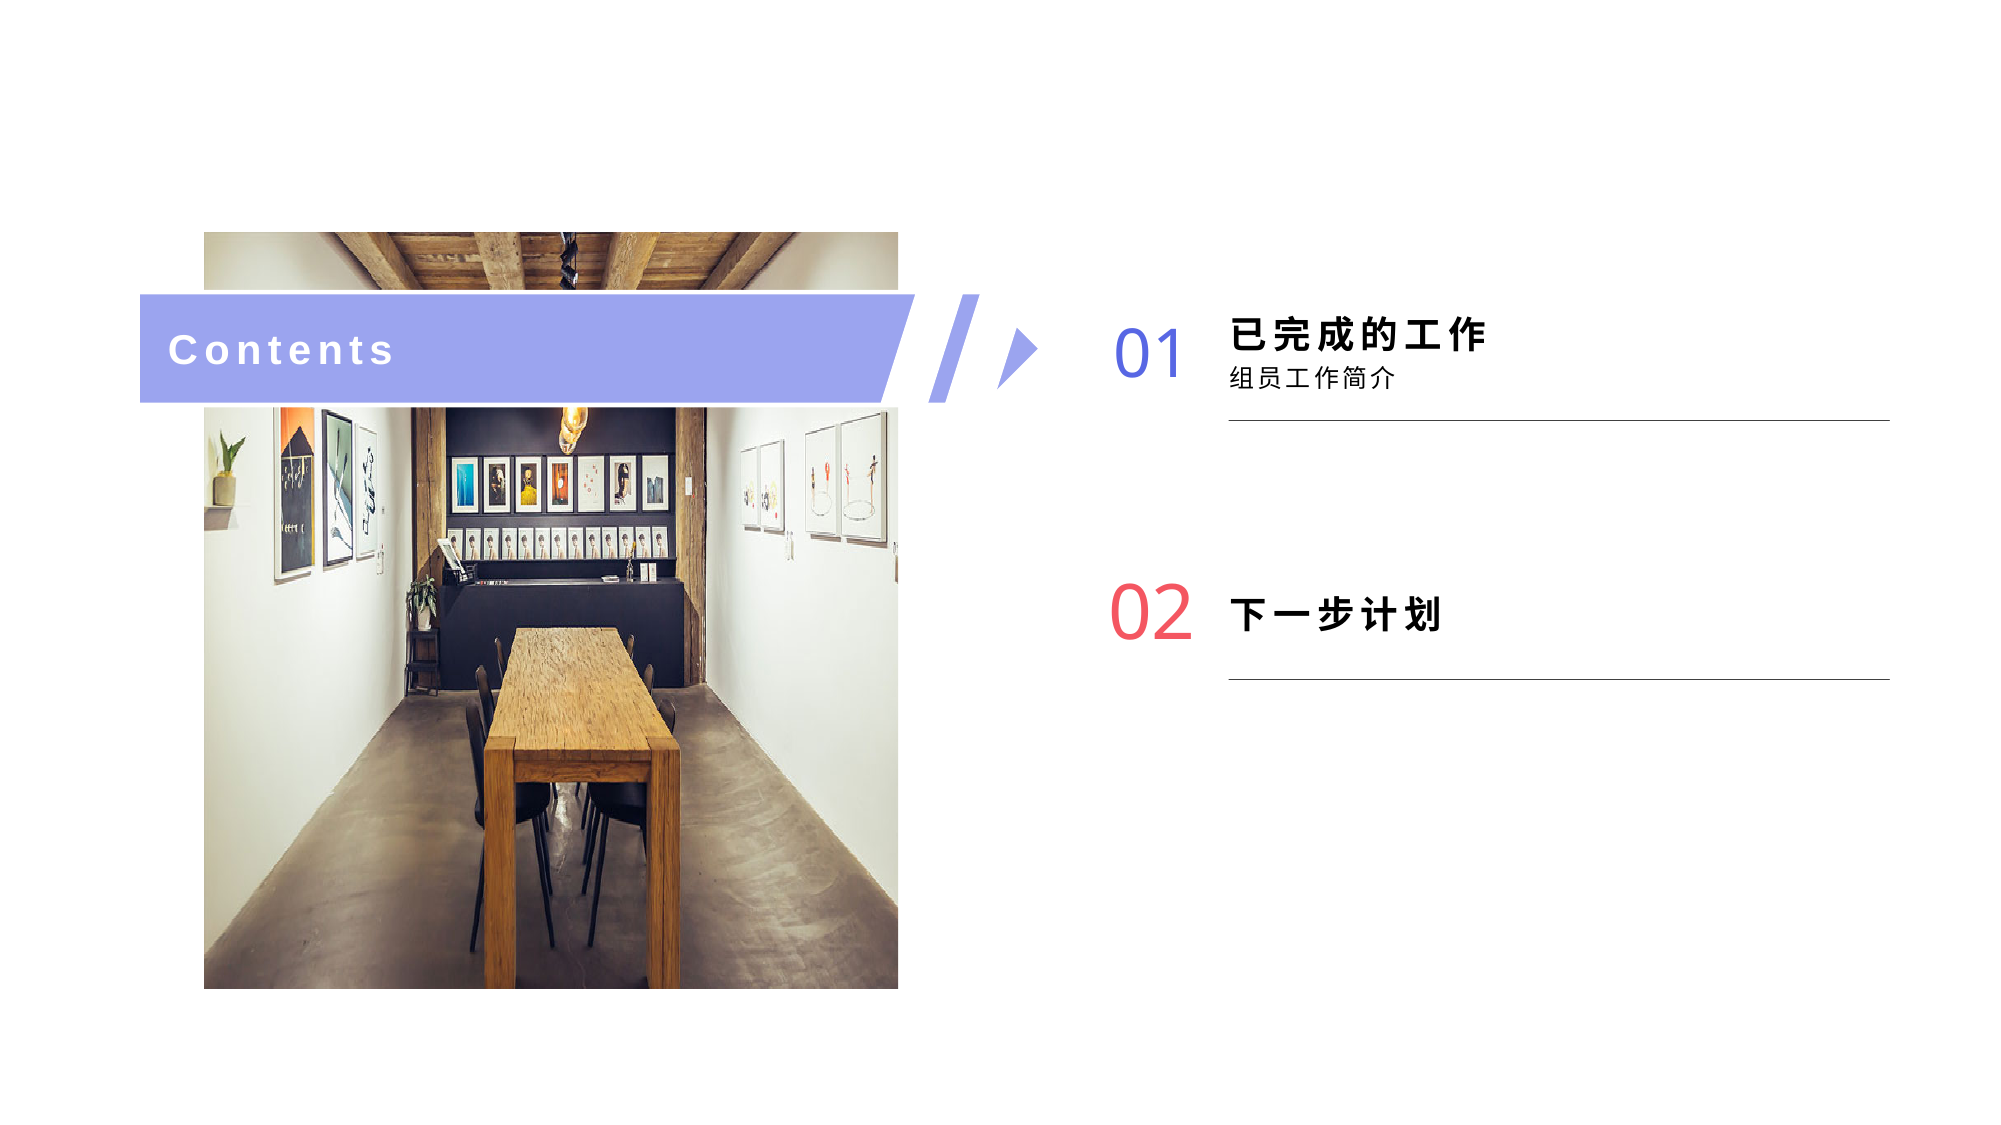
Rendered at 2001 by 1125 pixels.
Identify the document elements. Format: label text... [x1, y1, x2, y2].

text_box [203, 406, 899, 989]
text_box 下一步计划 [1214, 572, 1893, 636]
text_box [137, 292, 985, 406]
text_box 02 [1093, 551, 1211, 668]
text_box [944, 290, 1029, 405]
text_box 01 [1098, 292, 1206, 409]
text_box [879, 290, 964, 405]
text_box [996, 325, 1042, 394]
text_box 组员工作简介 [1214, 356, 1893, 409]
text_box [203, 232, 899, 292]
text_box Contents [140, 315, 420, 381]
text_box 已完成的工作 [1214, 292, 1893, 356]
